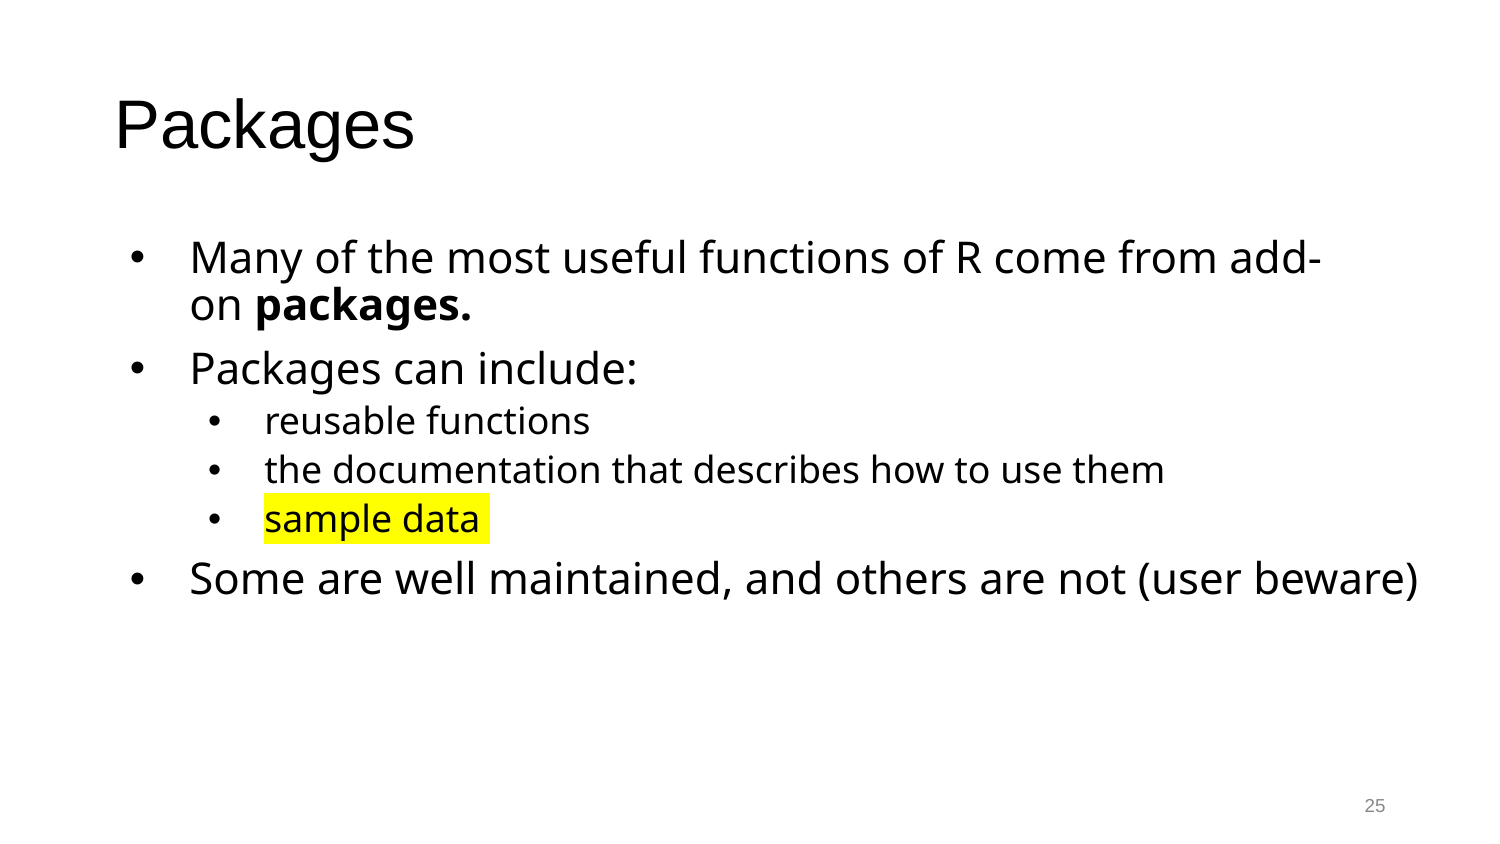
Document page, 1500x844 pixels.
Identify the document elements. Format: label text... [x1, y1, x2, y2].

title Packages [103, 44, 1397, 208]
list Many of the most useful functions of R come from add-on packages. Packages can include: reusable functions the documentation that describes how to use them sample data Some are well maintained, and others are not (user beware) [103, 224, 1500, 747]
slide_number 25 [1059, 782, 1397, 827]
